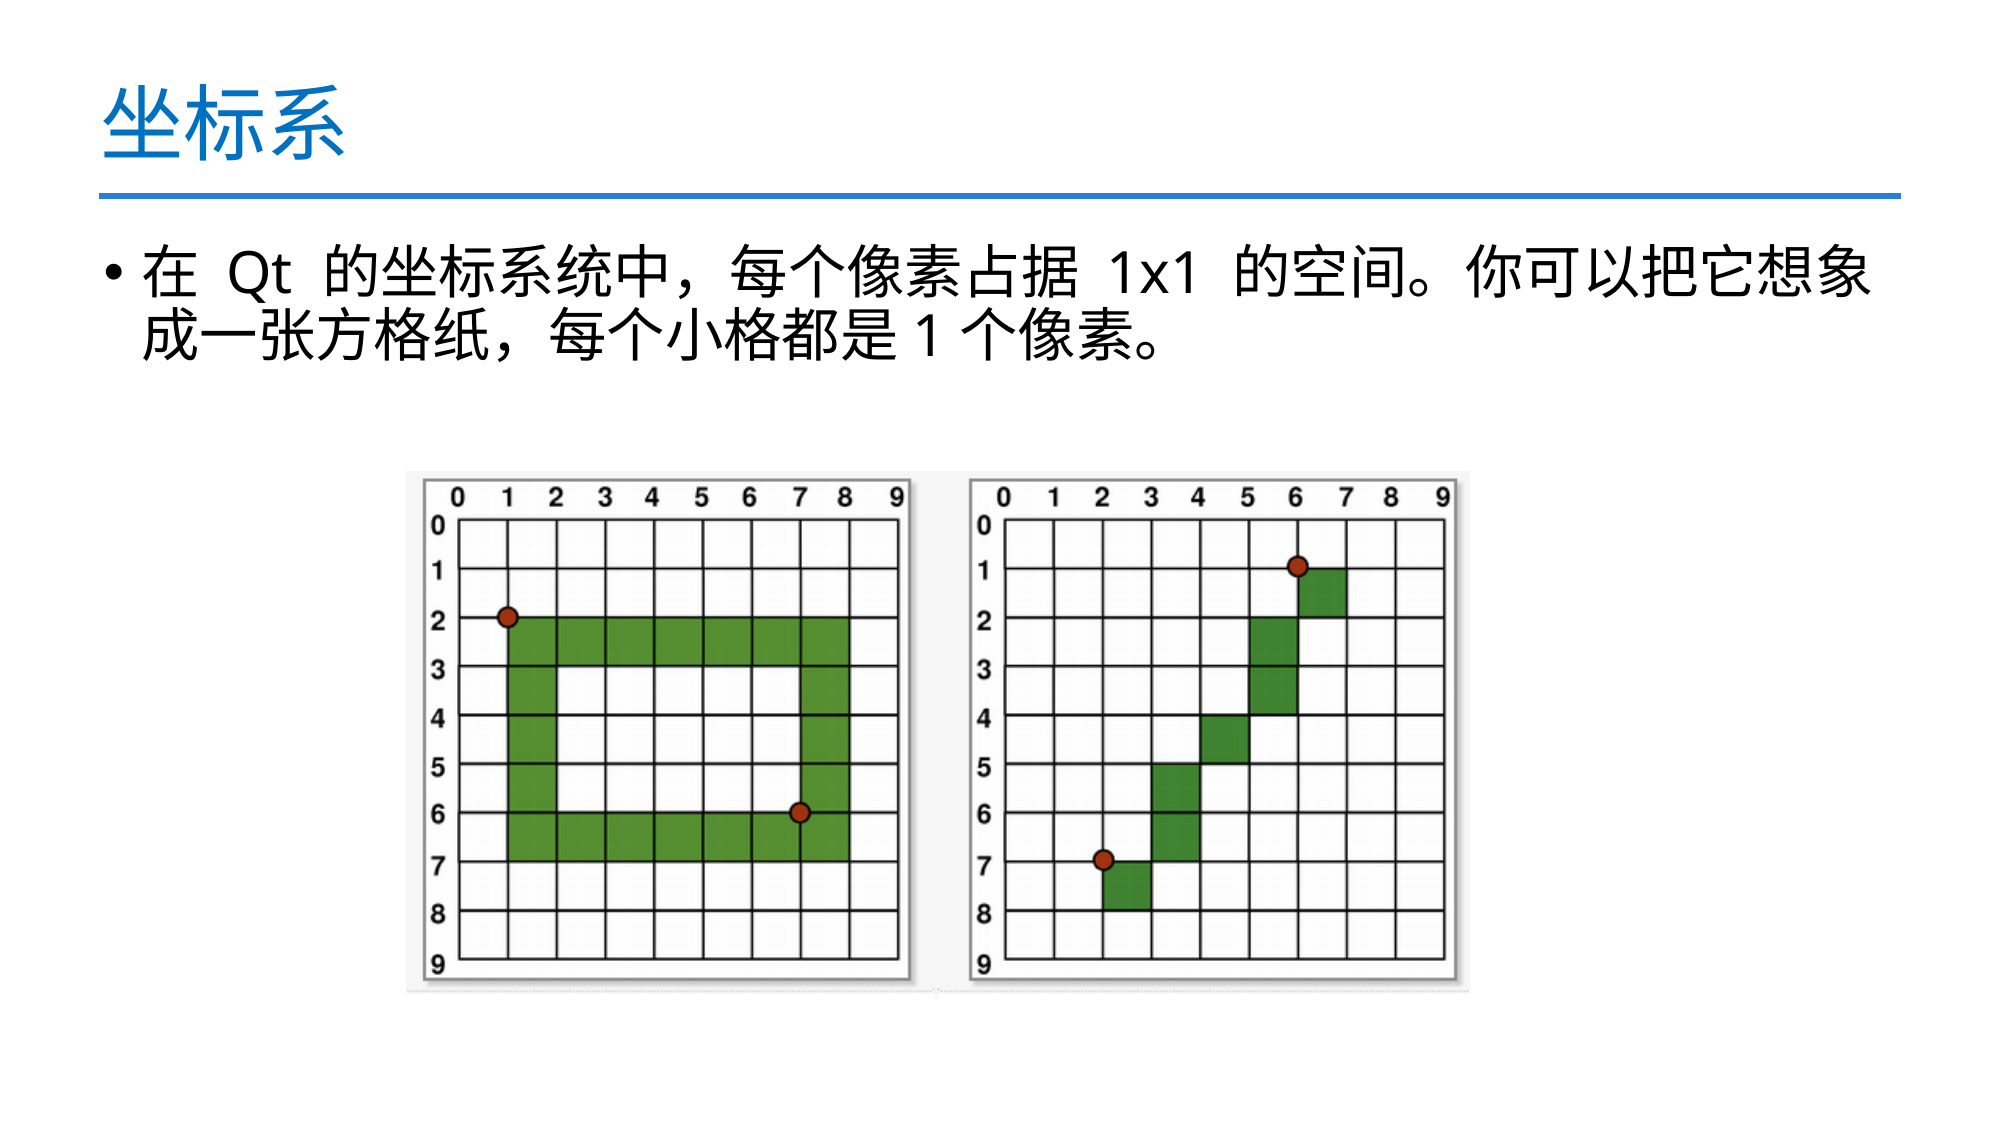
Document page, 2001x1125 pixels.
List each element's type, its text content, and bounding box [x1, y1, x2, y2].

title 坐标系 [85, 73, 1383, 179]
list 在 Qt 的坐标系统中，每个像素占据 1x1 的空间。你可以把它想象成一张方格纸，每个小格都是1个像素。 [88, 235, 1901, 1011]
picture [406, 471, 1470, 1000]
